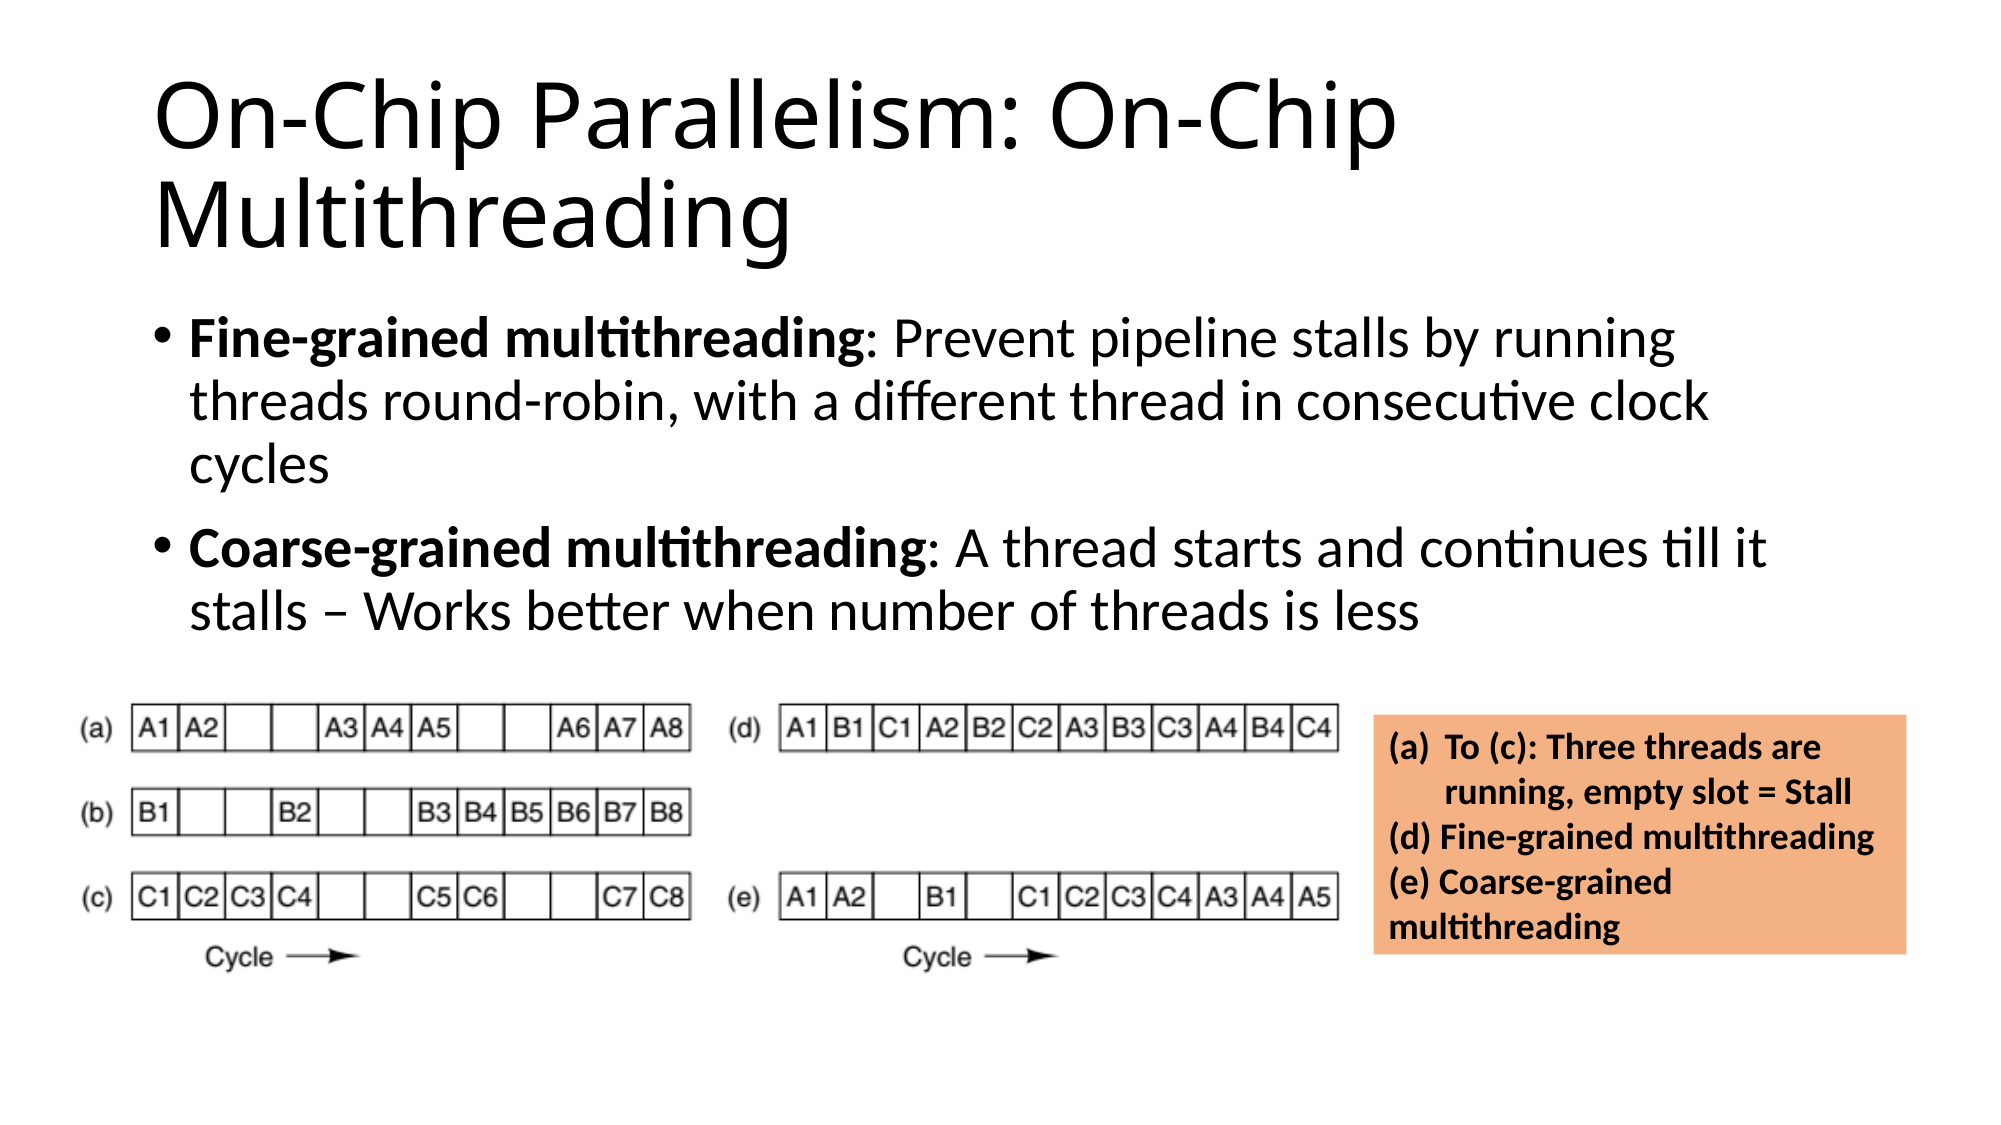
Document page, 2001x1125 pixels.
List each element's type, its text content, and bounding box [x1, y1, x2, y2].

title On-Chip Parallelism: On-Chip Multithreading [137, 59, 1863, 278]
picture [63, 674, 1355, 986]
list Fine-grained multithreading: Prevent pipeline stalls by running threads round-robin, with a different thread in consecutive clock cycles Coarse-grained multithreading: A thread starts and continues till it stalls – Works better when number of threads is less [137, 299, 1863, 1014]
text_box To (c): Three threads are running, empty slot = Stall (d) Fine-grained multithreading (e) Coarse-grained multithreading [1373, 714, 1907, 955]
